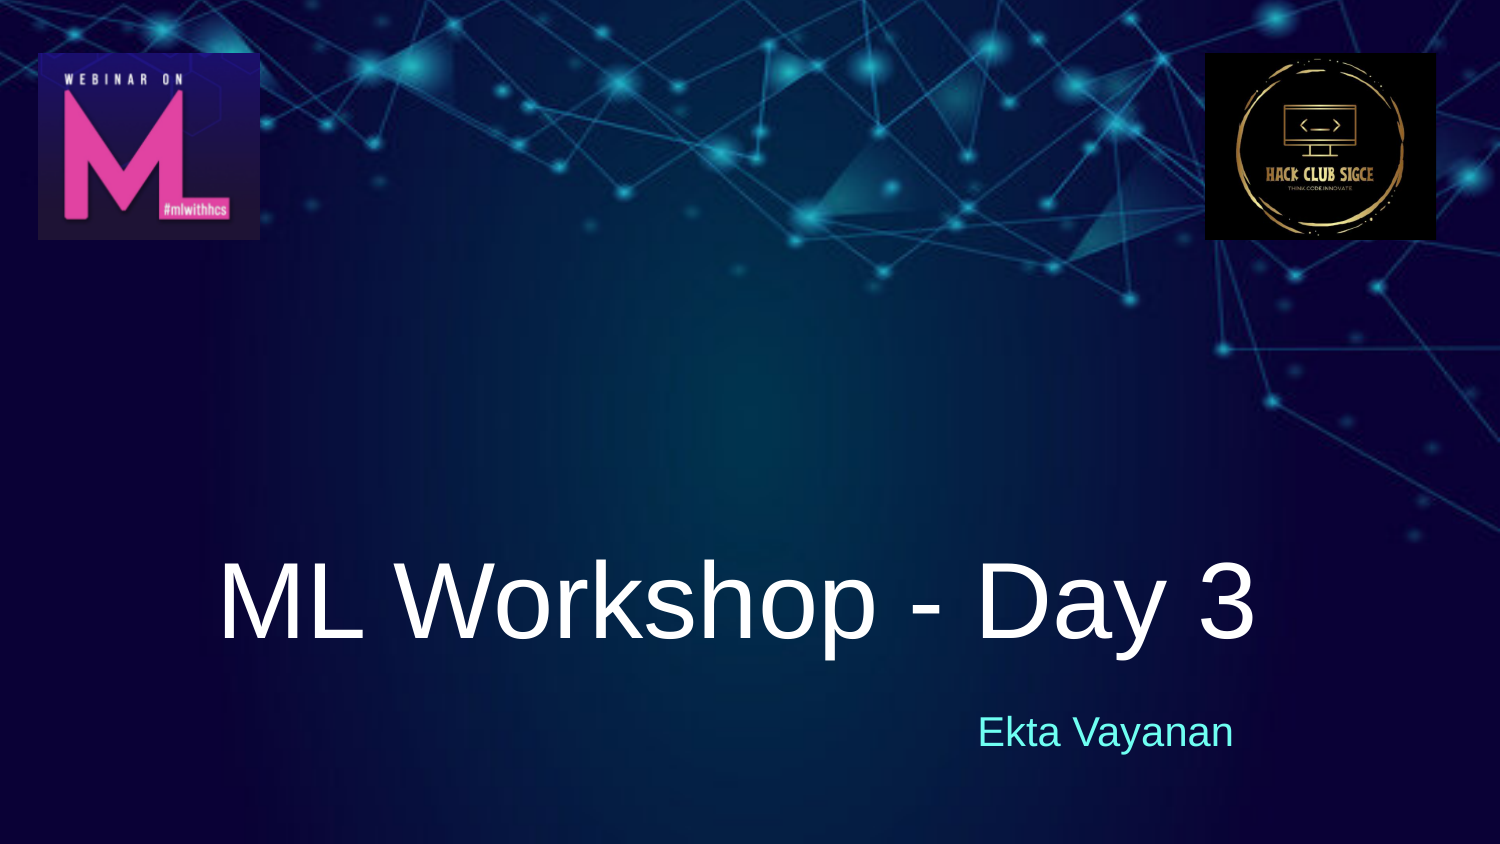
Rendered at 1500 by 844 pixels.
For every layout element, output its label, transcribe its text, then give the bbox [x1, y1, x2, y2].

subtitle Ekta Vayanan [875, 689, 1337, 778]
picture [0, 0, 1500, 844]
title ML Workshop - Day 3 [38, 502, 1437, 675]
